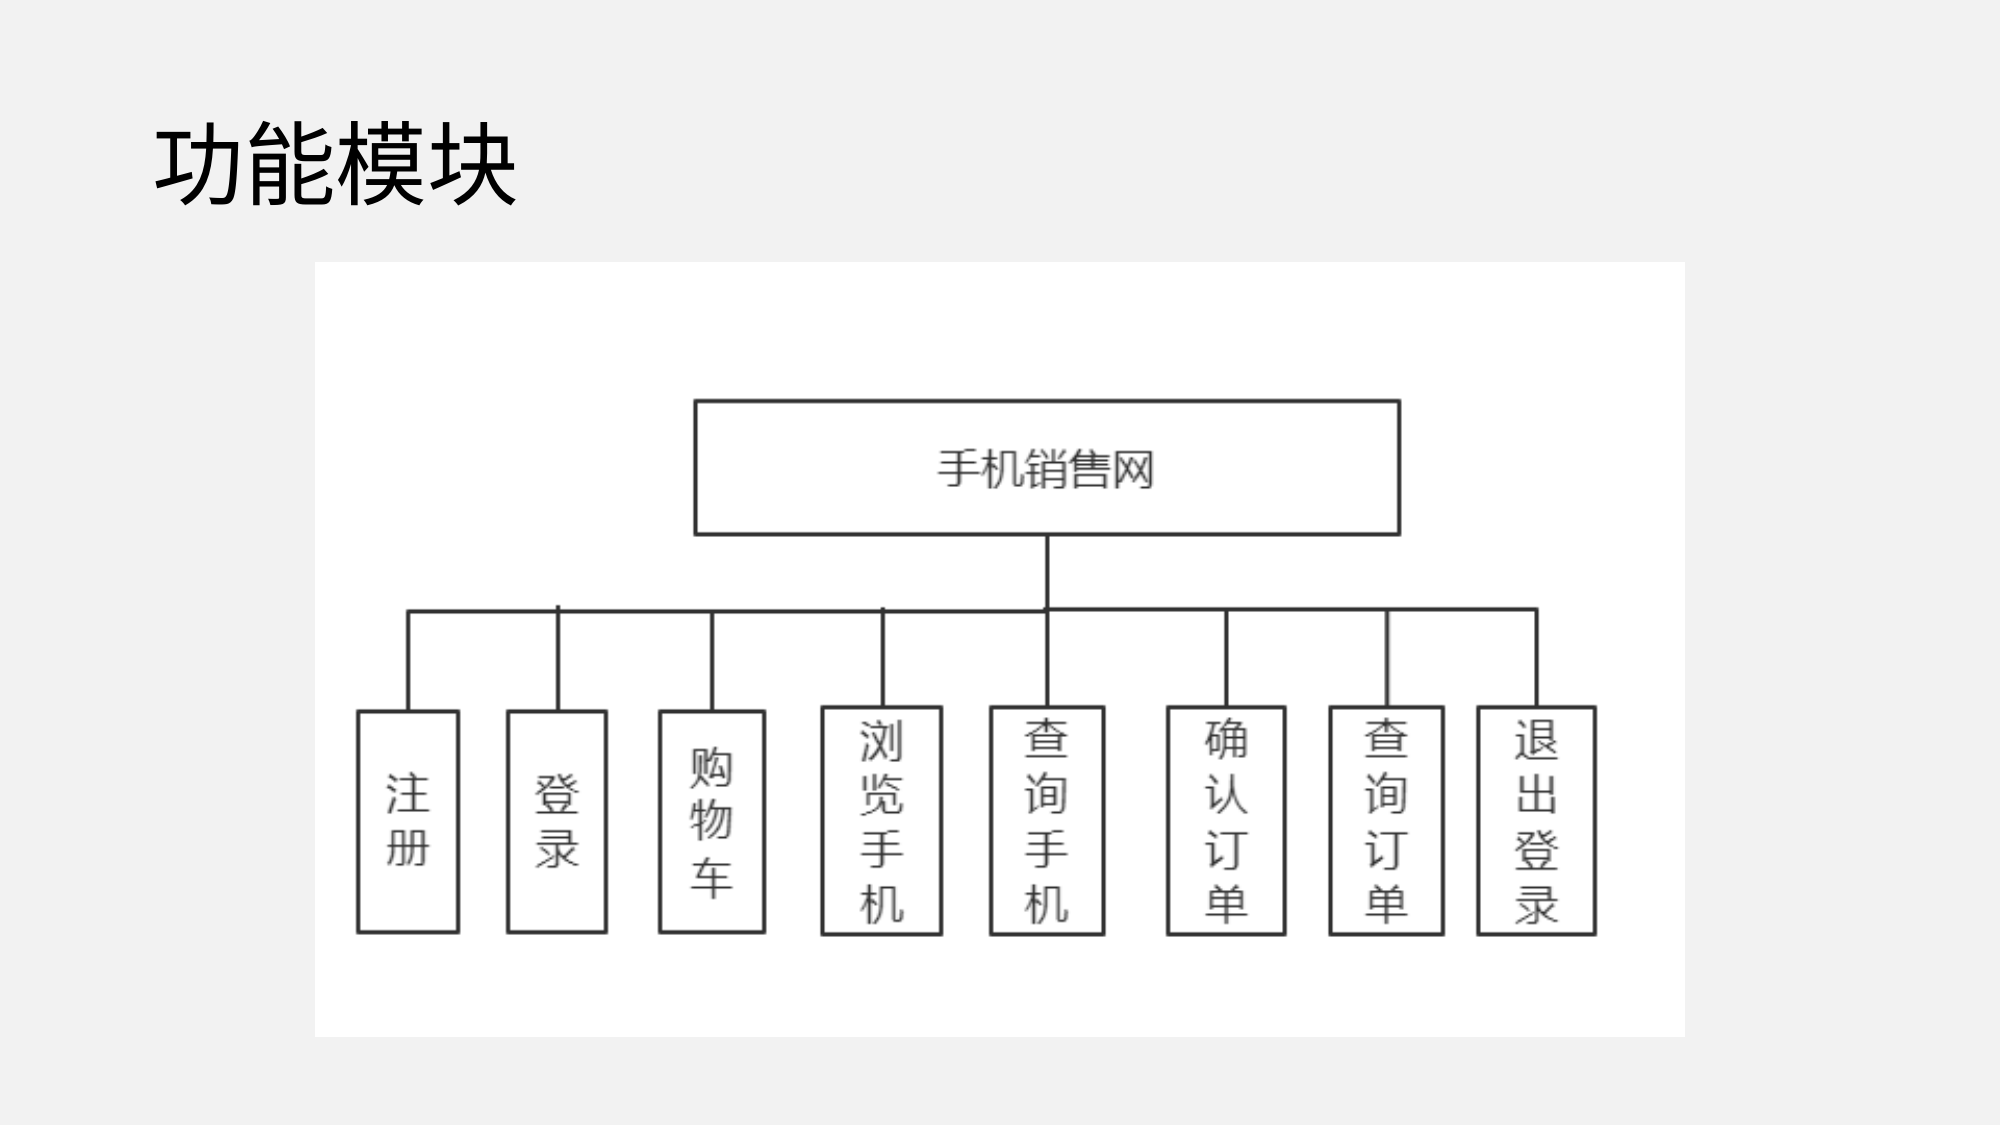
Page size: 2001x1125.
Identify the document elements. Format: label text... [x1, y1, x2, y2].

title 功能模块 [137, 59, 1863, 278]
picture [315, 262, 1685, 1037]
